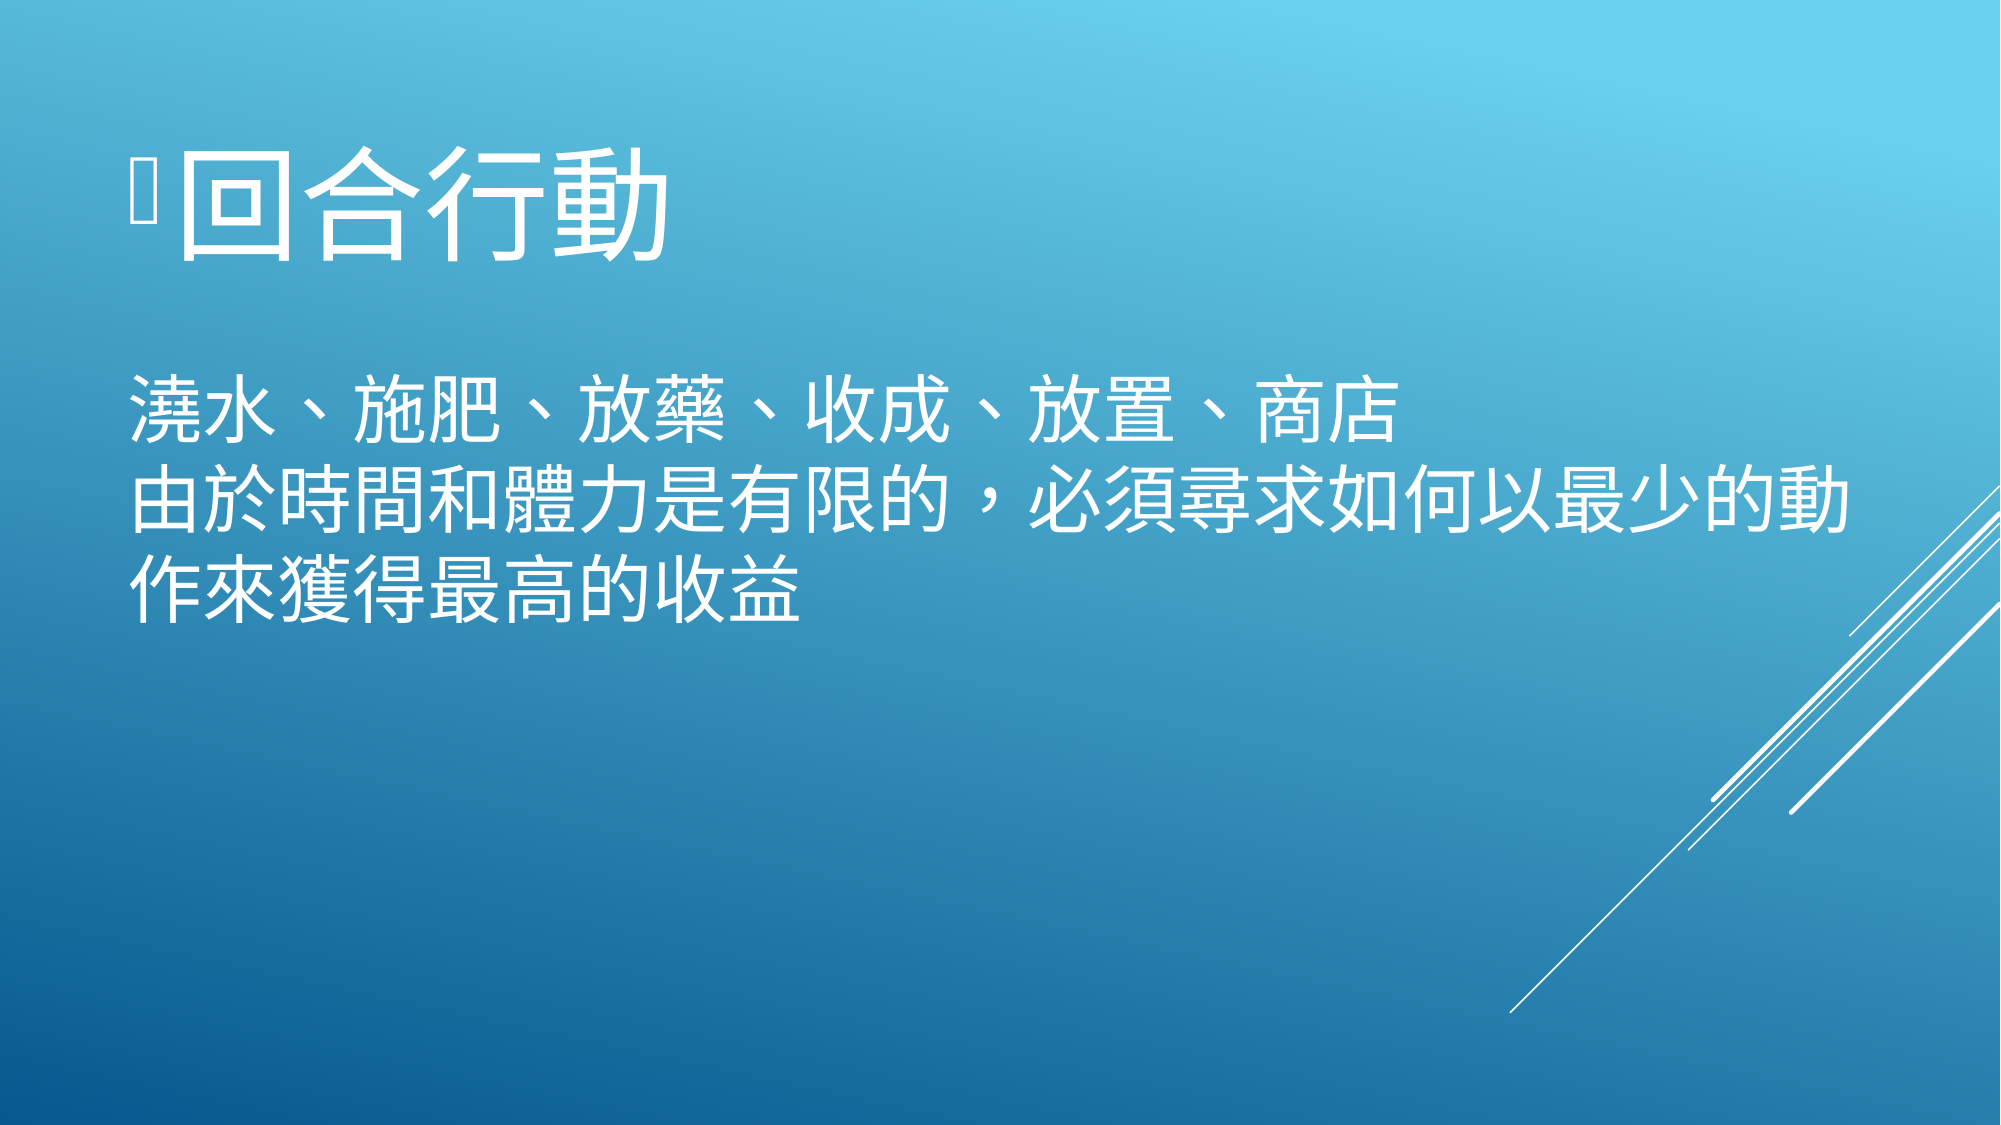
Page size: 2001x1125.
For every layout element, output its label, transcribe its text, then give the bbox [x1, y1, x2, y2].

list 回合行動 [112, 112, 1513, 290]
title 澆水、施肥、放藥、收成、放置、商店 由於時間和體力是有限的，必須尋求如何以最少的動作來獲得最高的收益 [112, 236, 1908, 938]
